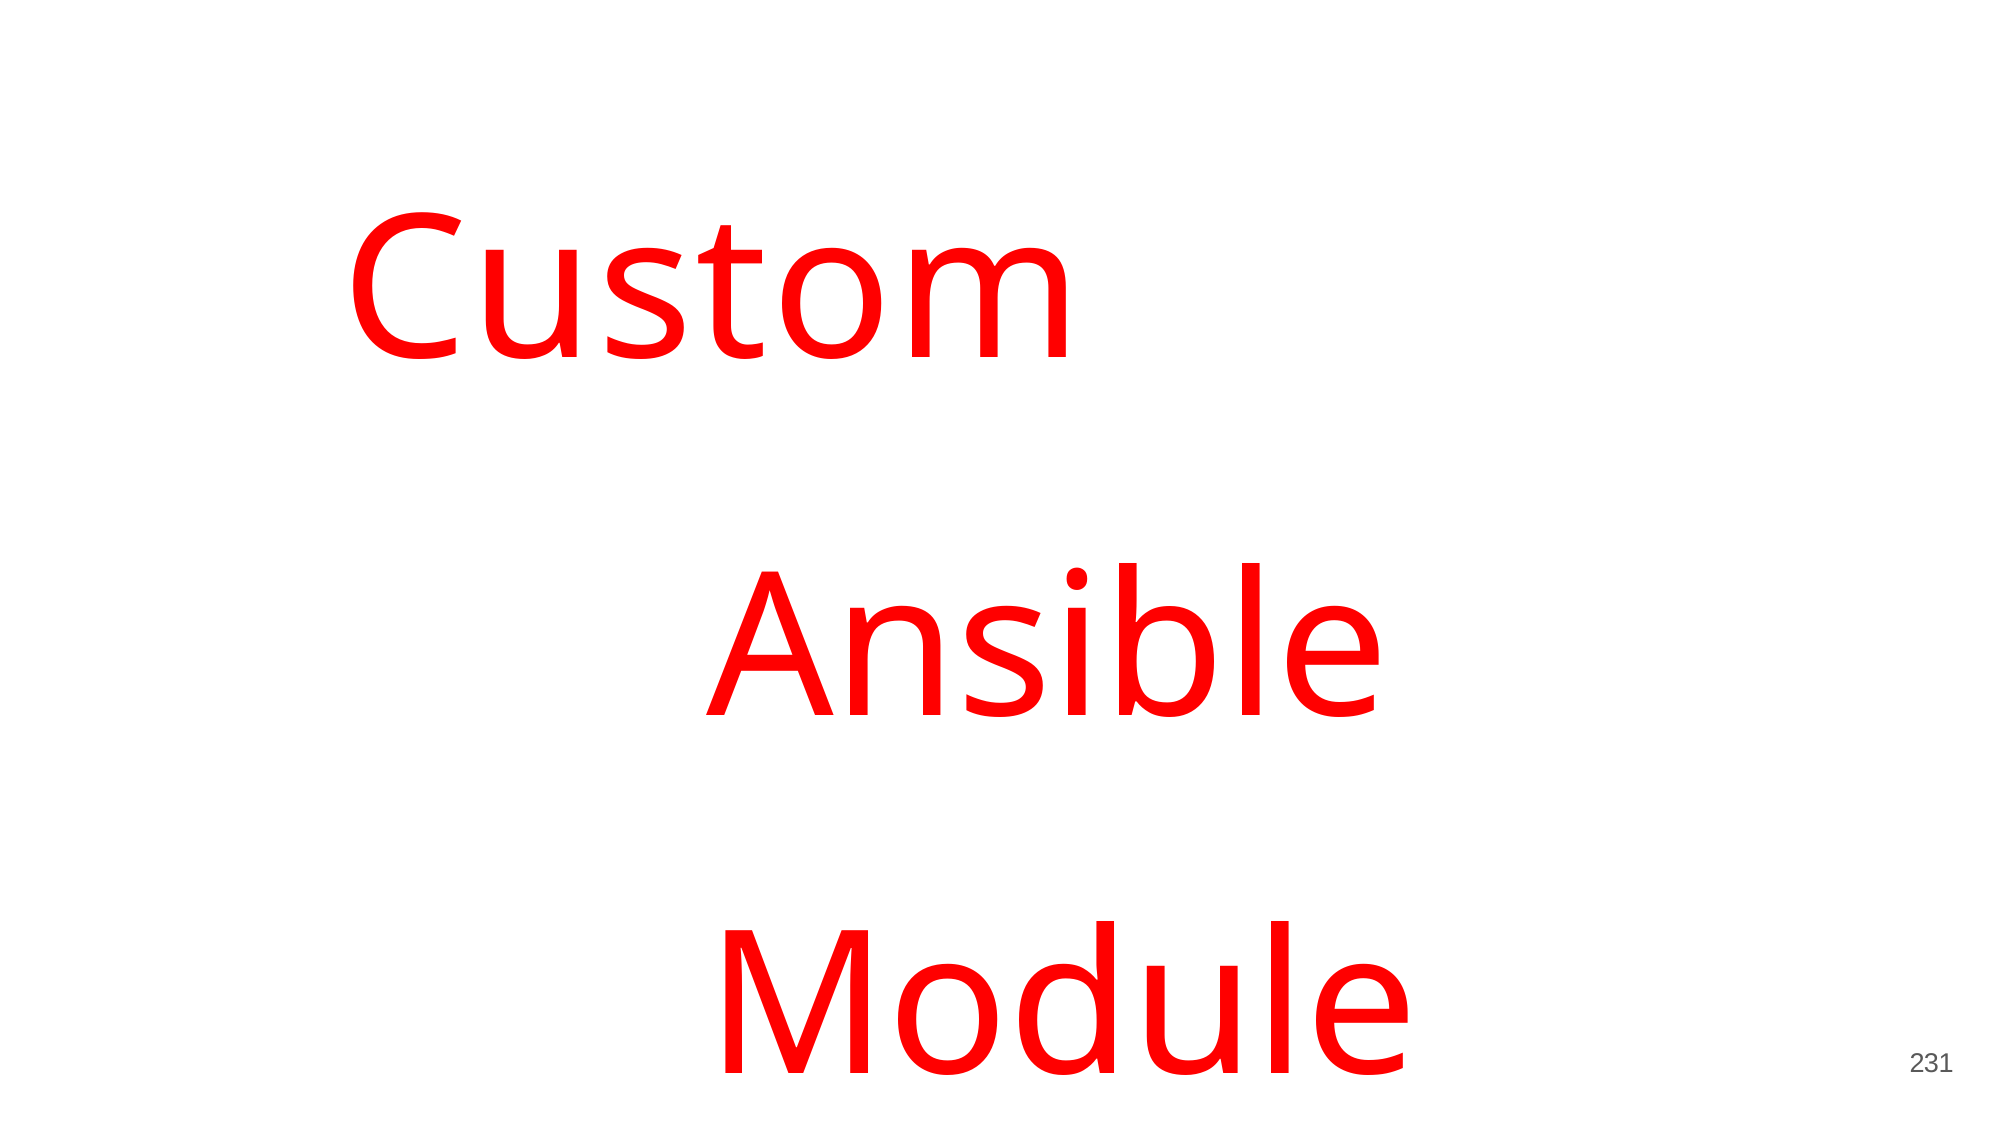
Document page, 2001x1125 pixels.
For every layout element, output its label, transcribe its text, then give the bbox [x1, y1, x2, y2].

title Custom Ansible Module [339, 38, 1711, 1114]
slide_number 231 [1903, 1045, 1963, 1125]
